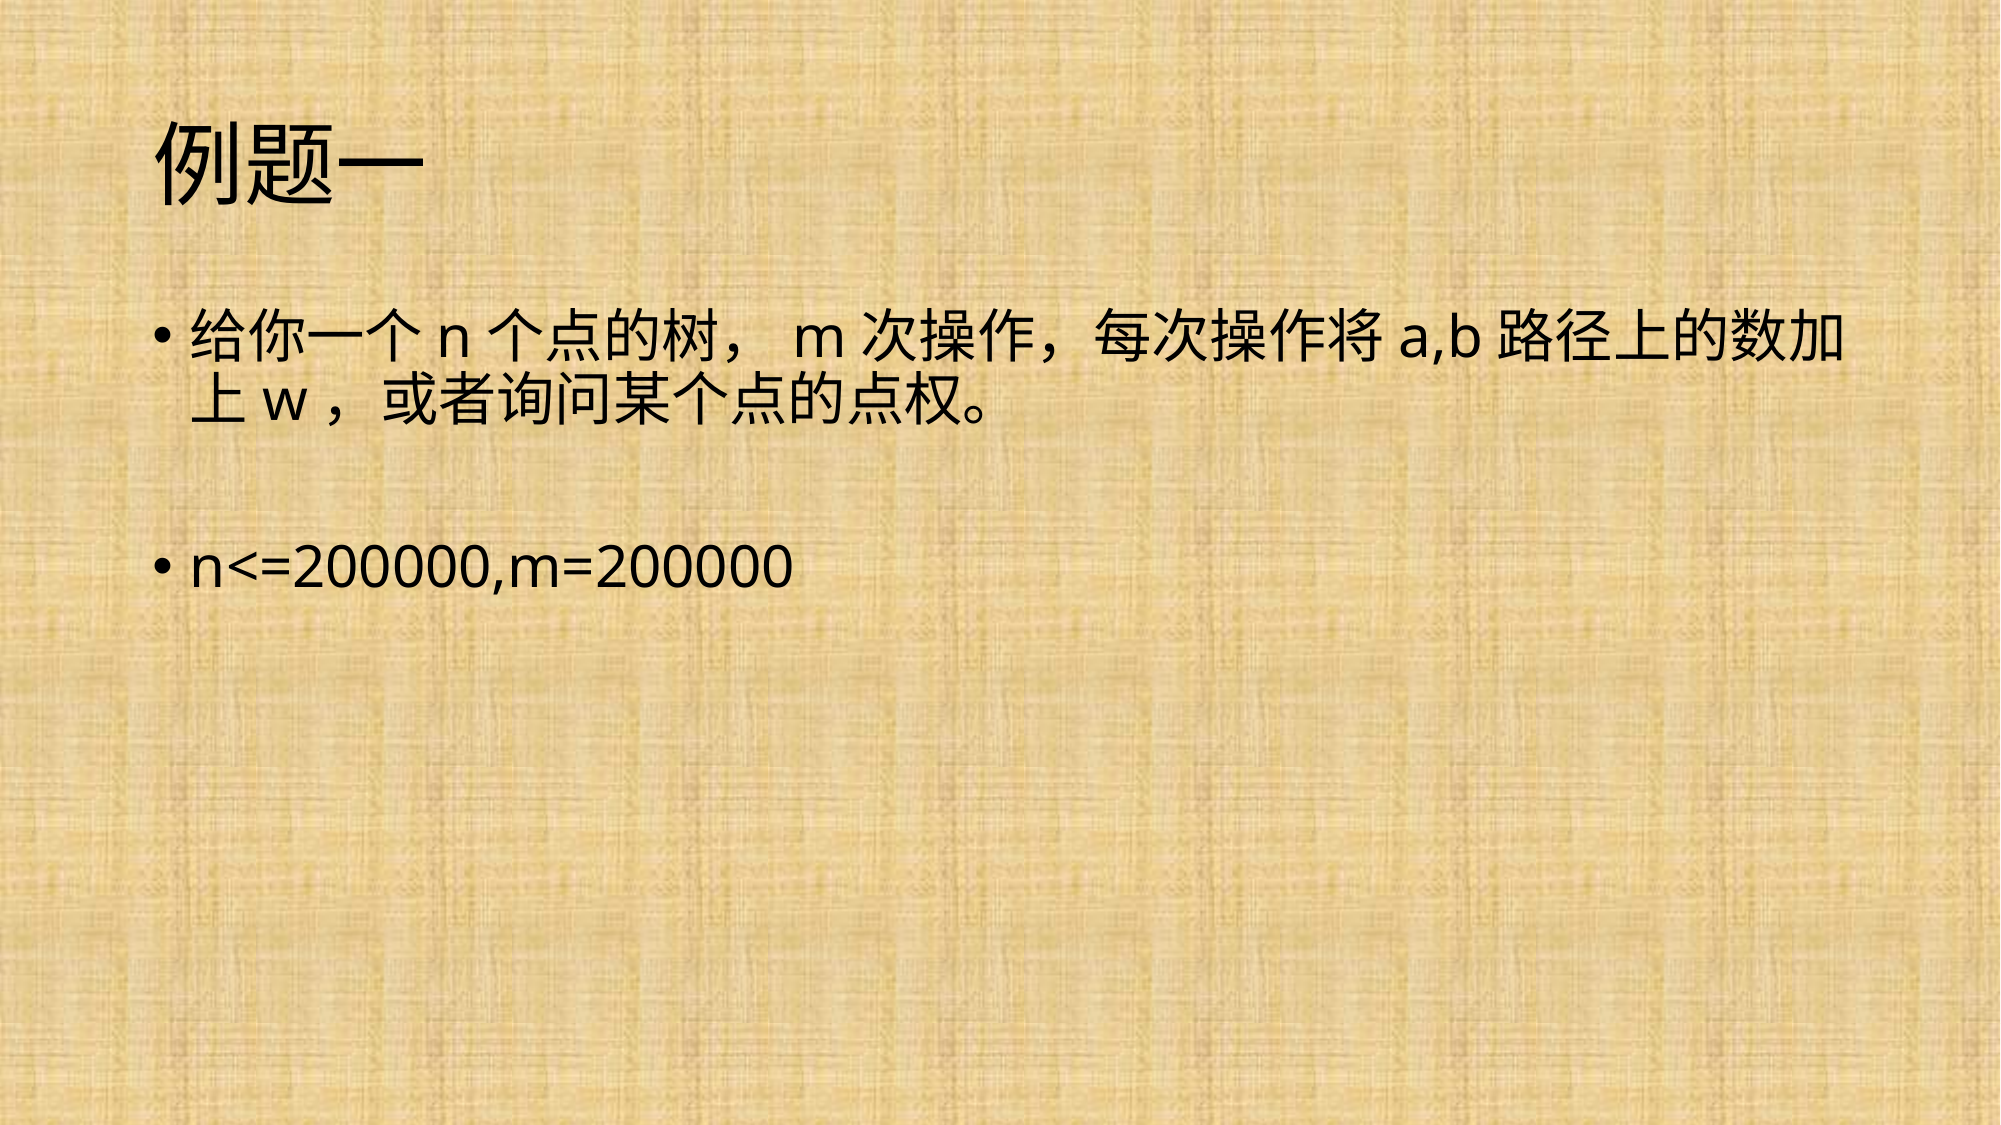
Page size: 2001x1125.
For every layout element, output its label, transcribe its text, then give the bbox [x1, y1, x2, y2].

picture [0, 0, 2001, 1125]
list 给你一个n个点的树，m次操作，每次操作将a,b路径上的数加上w，或者询问某个点的点权。 n<=200000,m=200000 [137, 299, 1863, 1014]
title 例题一 [137, 59, 1863, 278]
